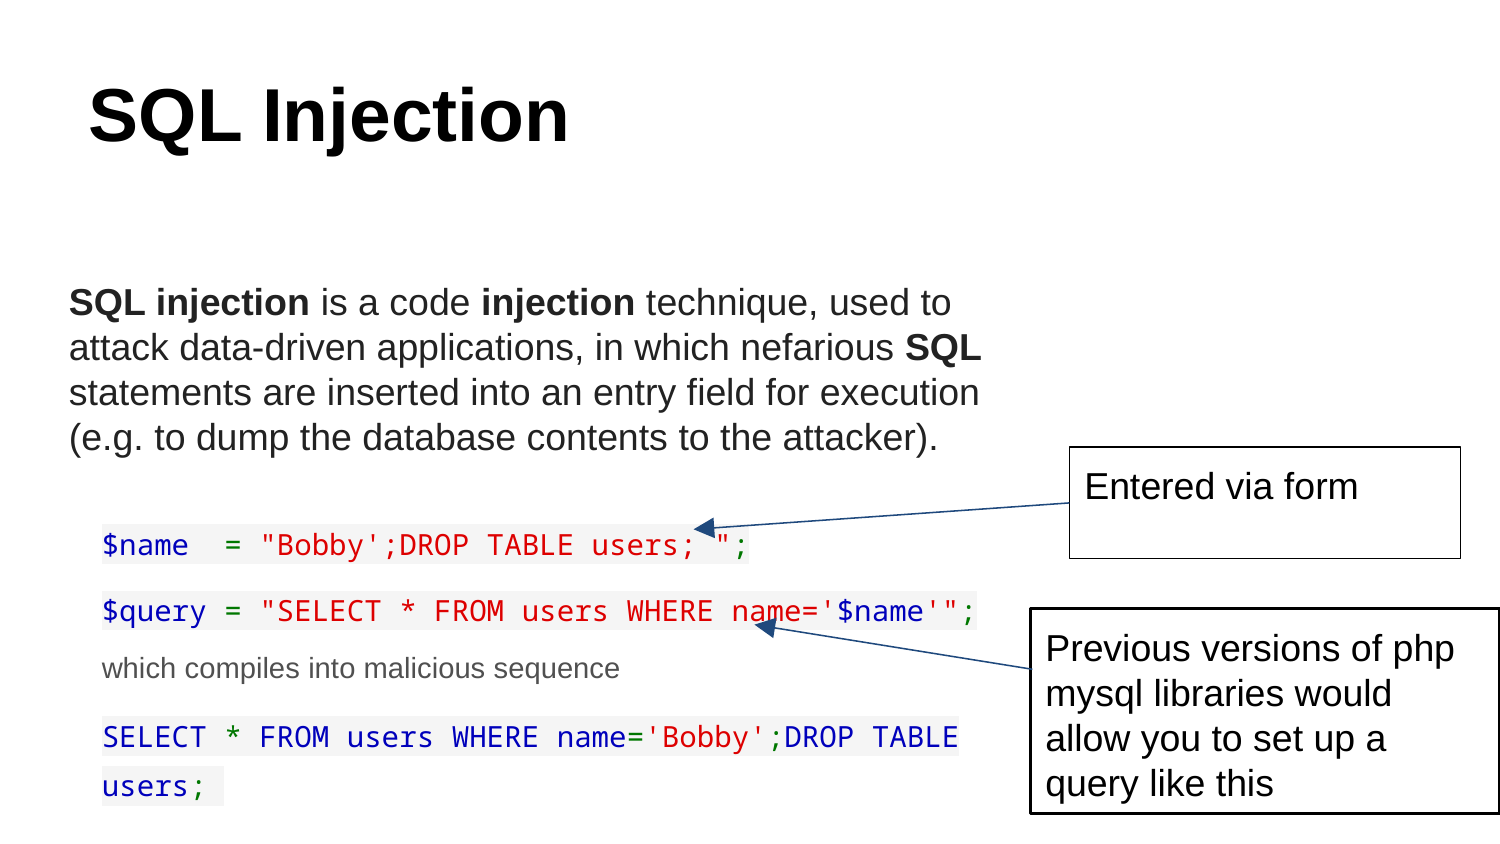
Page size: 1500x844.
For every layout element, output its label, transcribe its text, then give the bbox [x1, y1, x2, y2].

title SQL Injection [86, 64, 574, 159]
text_box Entered via form [1069, 447, 1461, 559]
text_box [693, 502, 1070, 530]
text_box $name = "Bobby';DROP TABLE users; "; $query = "SELECT * FROM users WHERE name='$name'"; which compiles into malicious sequence SELECT * FROM users WHERE name='Bobby';DROP TABLE users; [86, 496, 1027, 751]
text_box SQL injection is a code injection technique, used to attack data-driven applications, in which nefarious SQL statements are inserted into an entry field for execution (e.g. to dump the database contents to the attacker). [66, 220, 1044, 485]
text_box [754, 624, 1033, 670]
text_box Previous versions of php mysql libraries would allow you to set up a query like this [1030, 608, 1500, 814]
